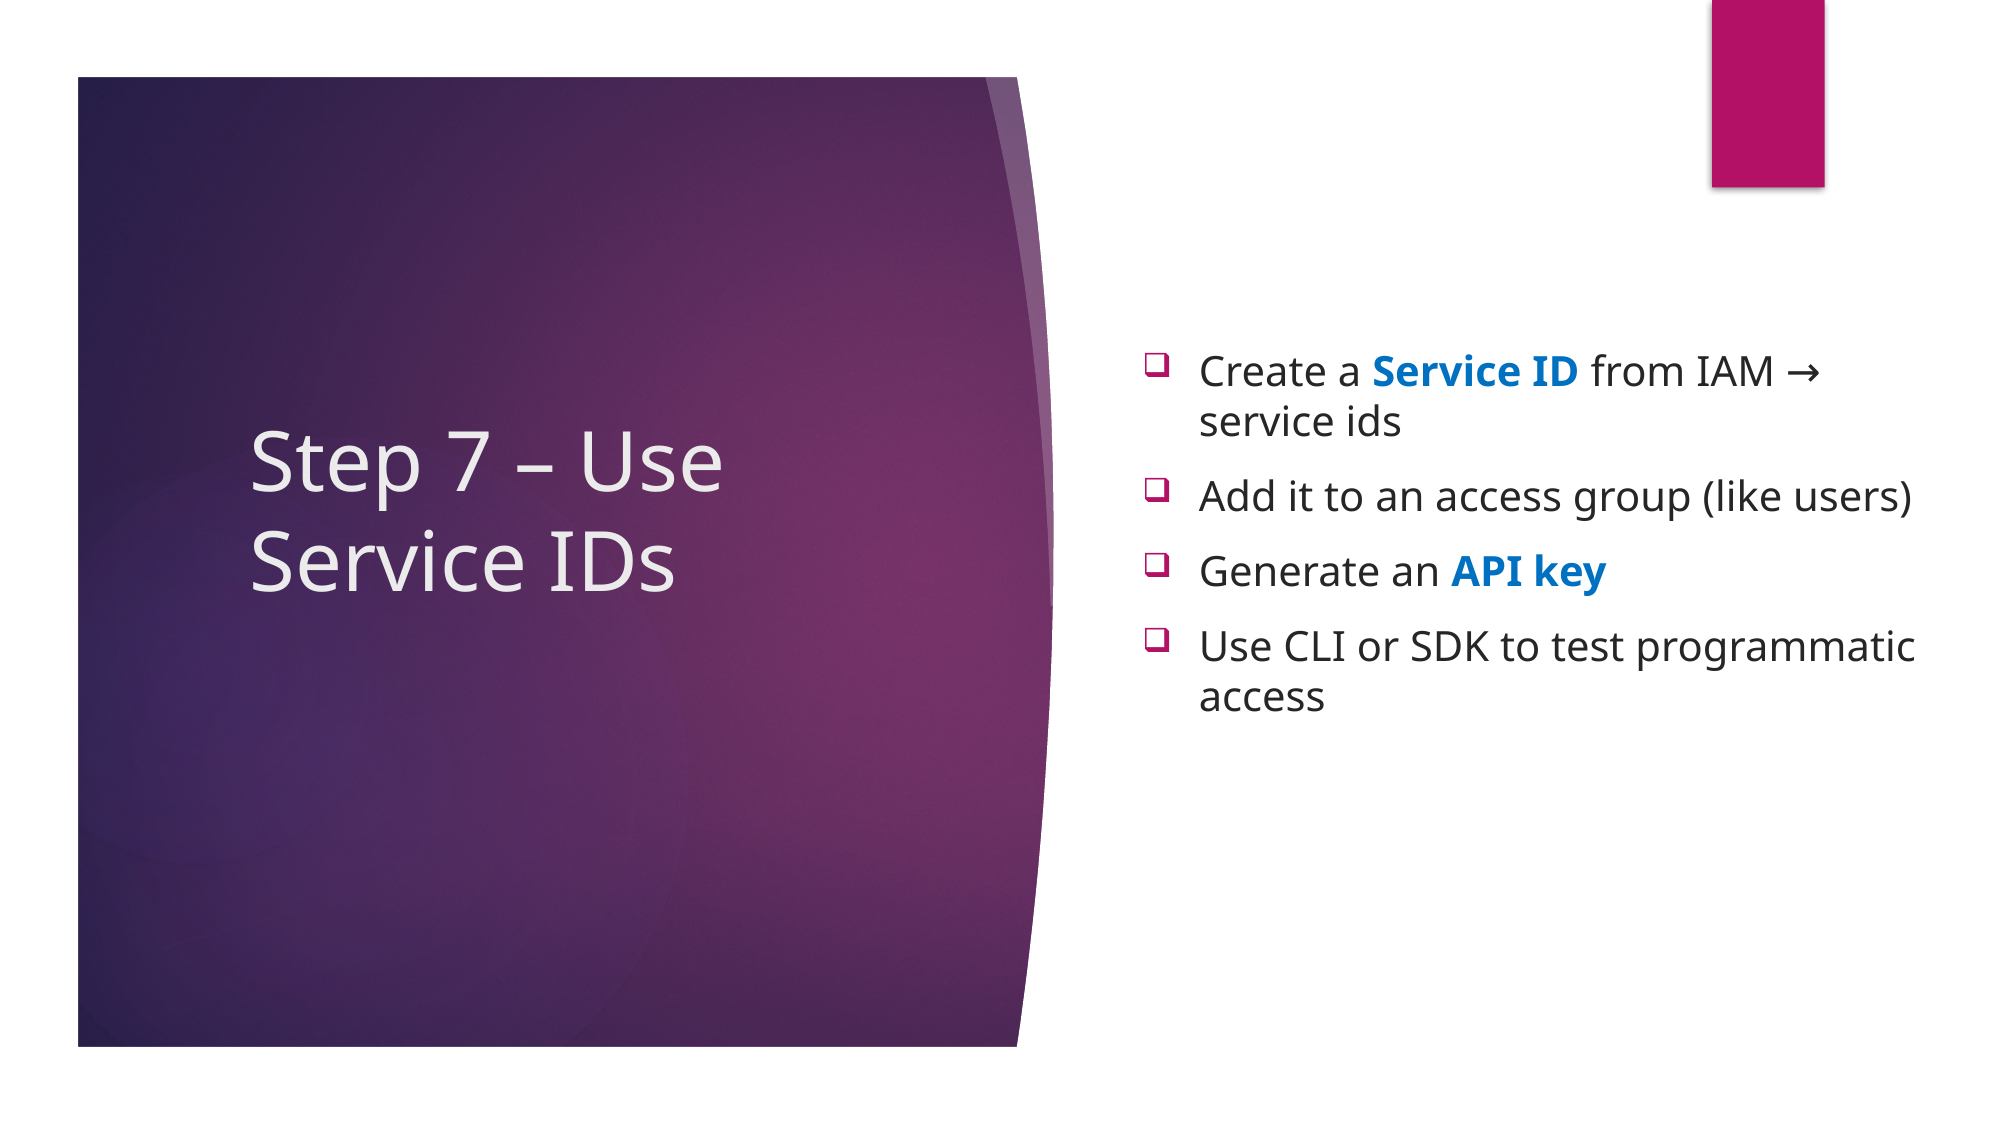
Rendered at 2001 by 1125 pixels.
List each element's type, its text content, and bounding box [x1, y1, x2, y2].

title Step 7 – Use Service IDs [234, 255, 817, 762]
list Create a Service ID from IAM → service ids Add it to an access group (like users) Generate an API key Use CLI or SDK to test programmatic access [1127, 337, 1946, 1039]
